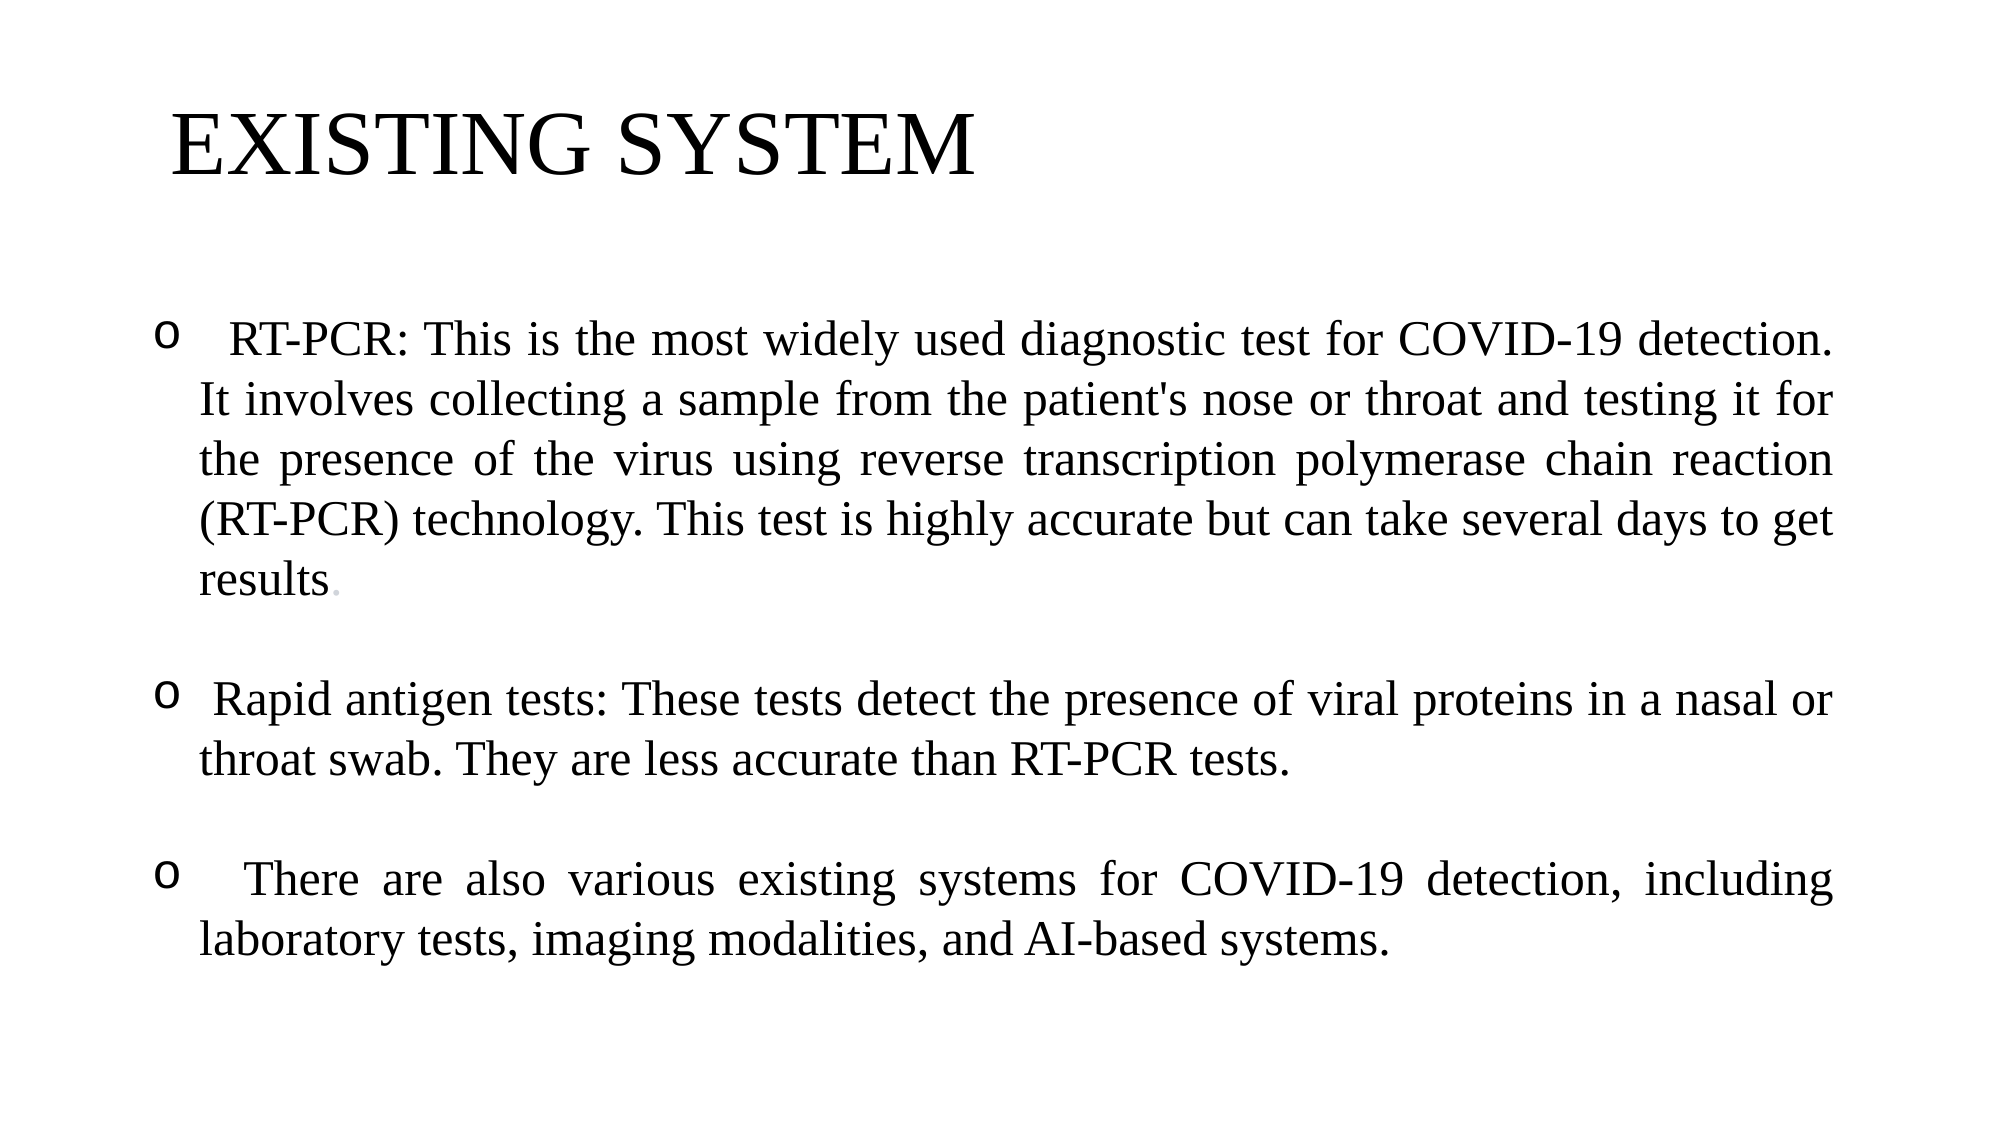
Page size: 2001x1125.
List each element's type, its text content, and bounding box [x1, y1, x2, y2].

title EXISTING SYSTEM [155, 57, 1019, 233]
text_box RT-PCR: This is the most widely used diagnostic test for COVID-19 detection. It involves collecting a sample from the patient's nose or throat and testing it for the presence of the virus using reverse transcription polymerase chain reaction (RT-PCR) technology. This test is highly accurate but can take several days to get results. Rapid antigen tests: These tests detect the presence of viral proteins in a nasal or throat swab. They are less accurate than RT-PCR tests. There are also various existing systems for COVID-19 detection, including laboratory tests, imaging modalities, and AI-based systems. [137, 253, 1850, 973]
